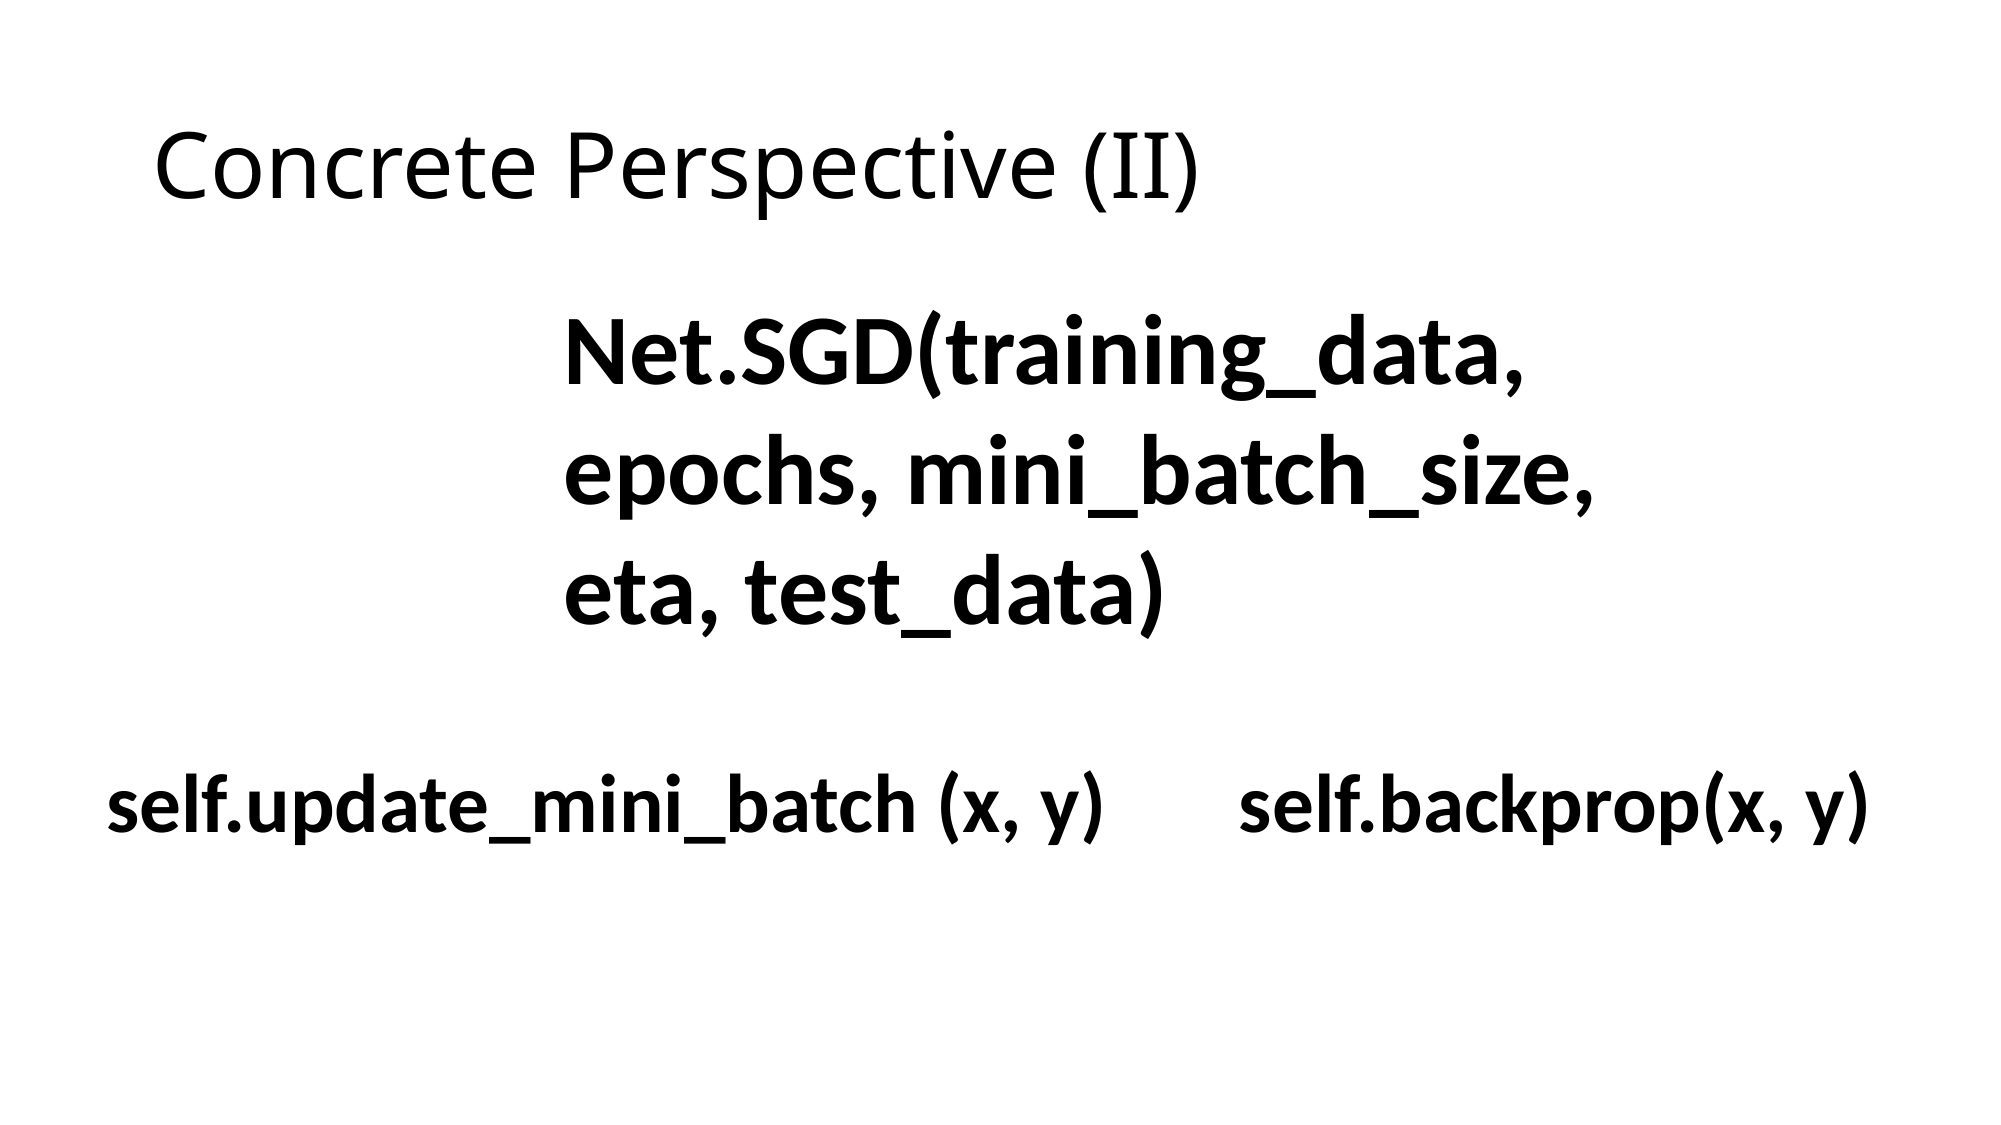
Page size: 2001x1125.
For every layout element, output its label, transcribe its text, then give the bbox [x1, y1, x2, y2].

text_box Net.SGD(training_data, epochs, mini_batch_size, eta, test_data) [549, 277, 1631, 652]
text_box self.backprop(x, y) [1224, 742, 1927, 857]
title Concrete Perspective (II) [137, 59, 1863, 278]
text_box self.update_mini_batch (x, y) [91, 742, 1138, 857]
